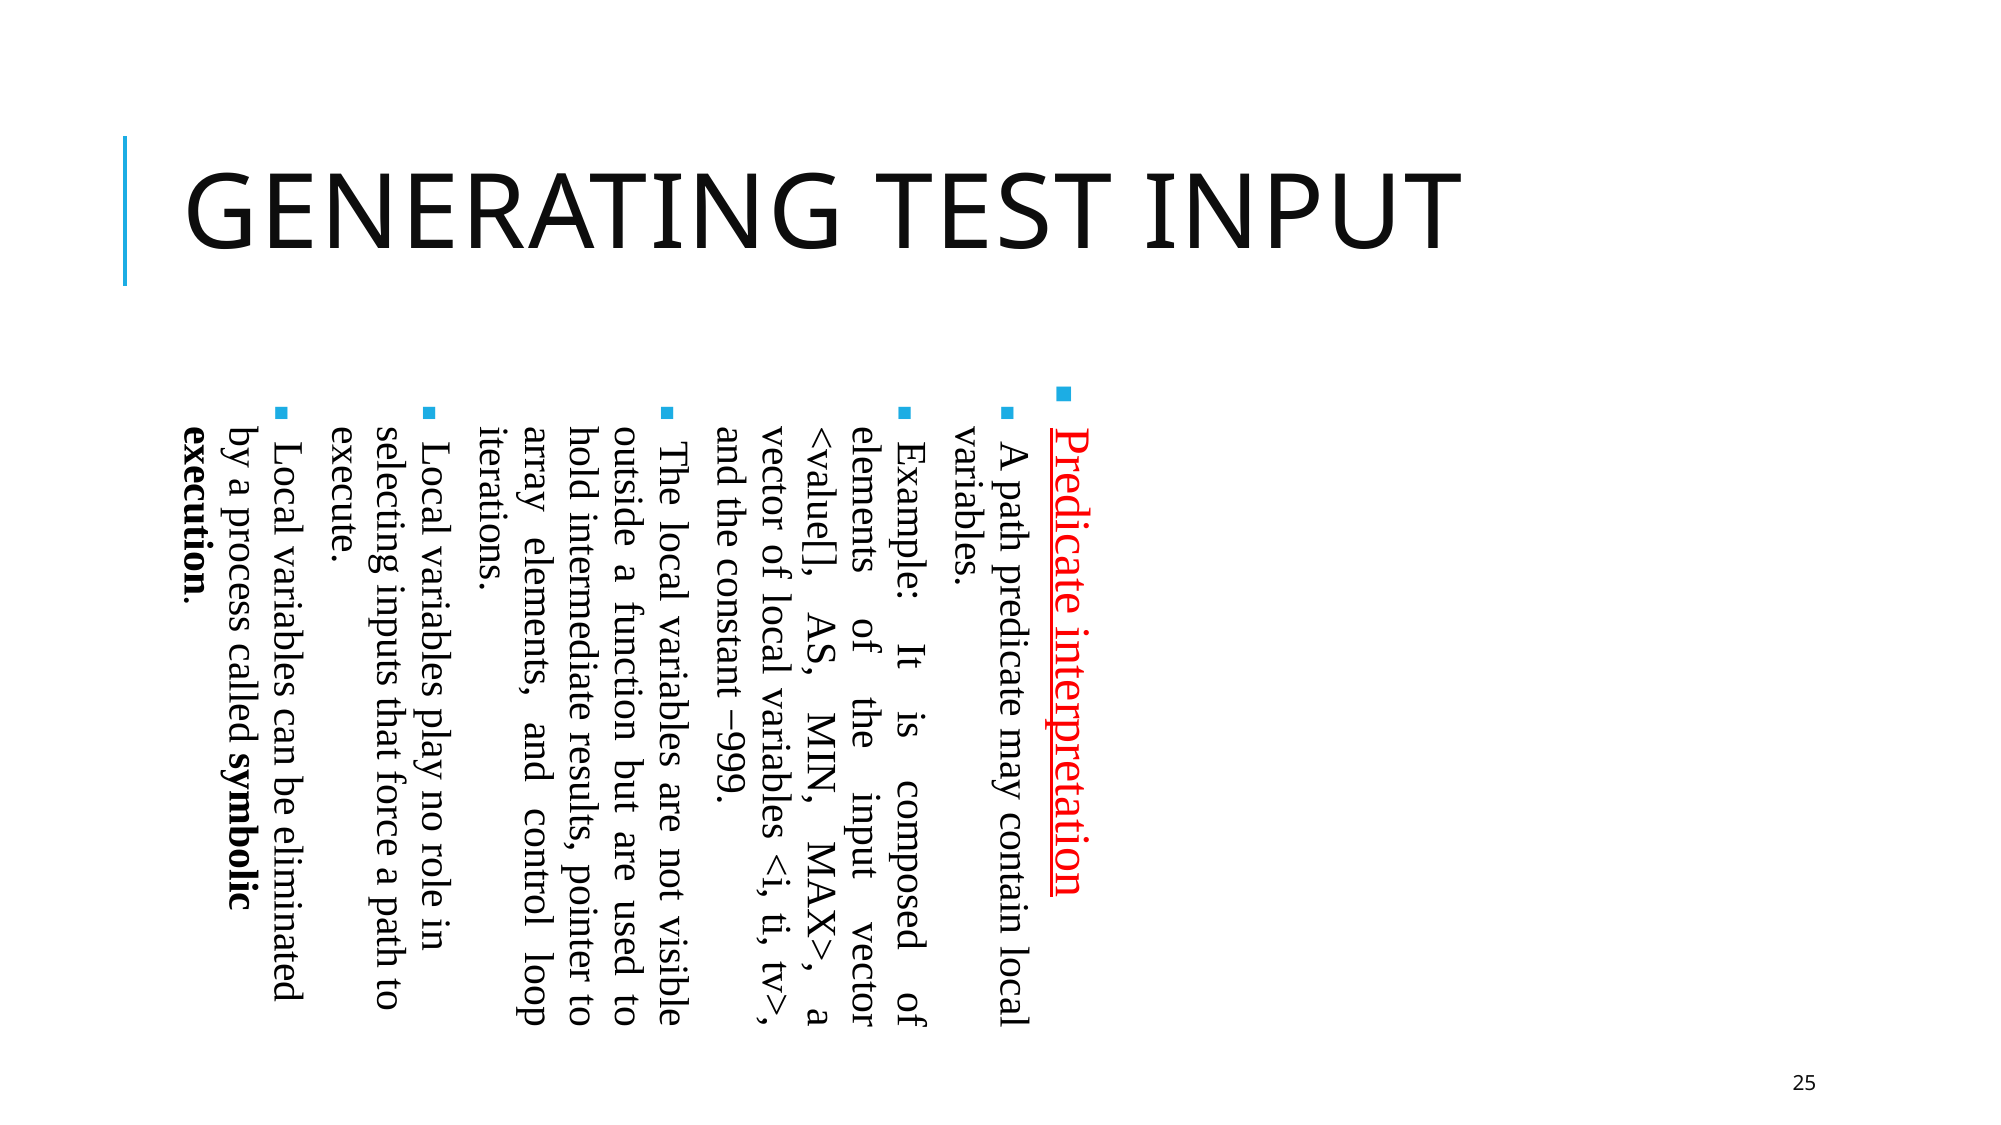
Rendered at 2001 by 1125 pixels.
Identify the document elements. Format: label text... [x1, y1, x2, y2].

title Generating Test Input [168, 96, 1763, 342]
list Predicate interpretation A path predicate may contain local variables. Example: It is composed of elements of the input vector <value[], AS, MIN, MAX>, a vector of local variables <i, ti, tv>, and the constant −999. The local variables are not visible outside a function but are used to hold intermediate results, pointer to array elements, and control loop iterations. Local variables play no role in selecting inputs that force a path to execute. Local variables can be eliminated by a process called symbolic execution. [168, 375, 1763, 1035]
slide_number 25 [1777, 1061, 1938, 1107]
